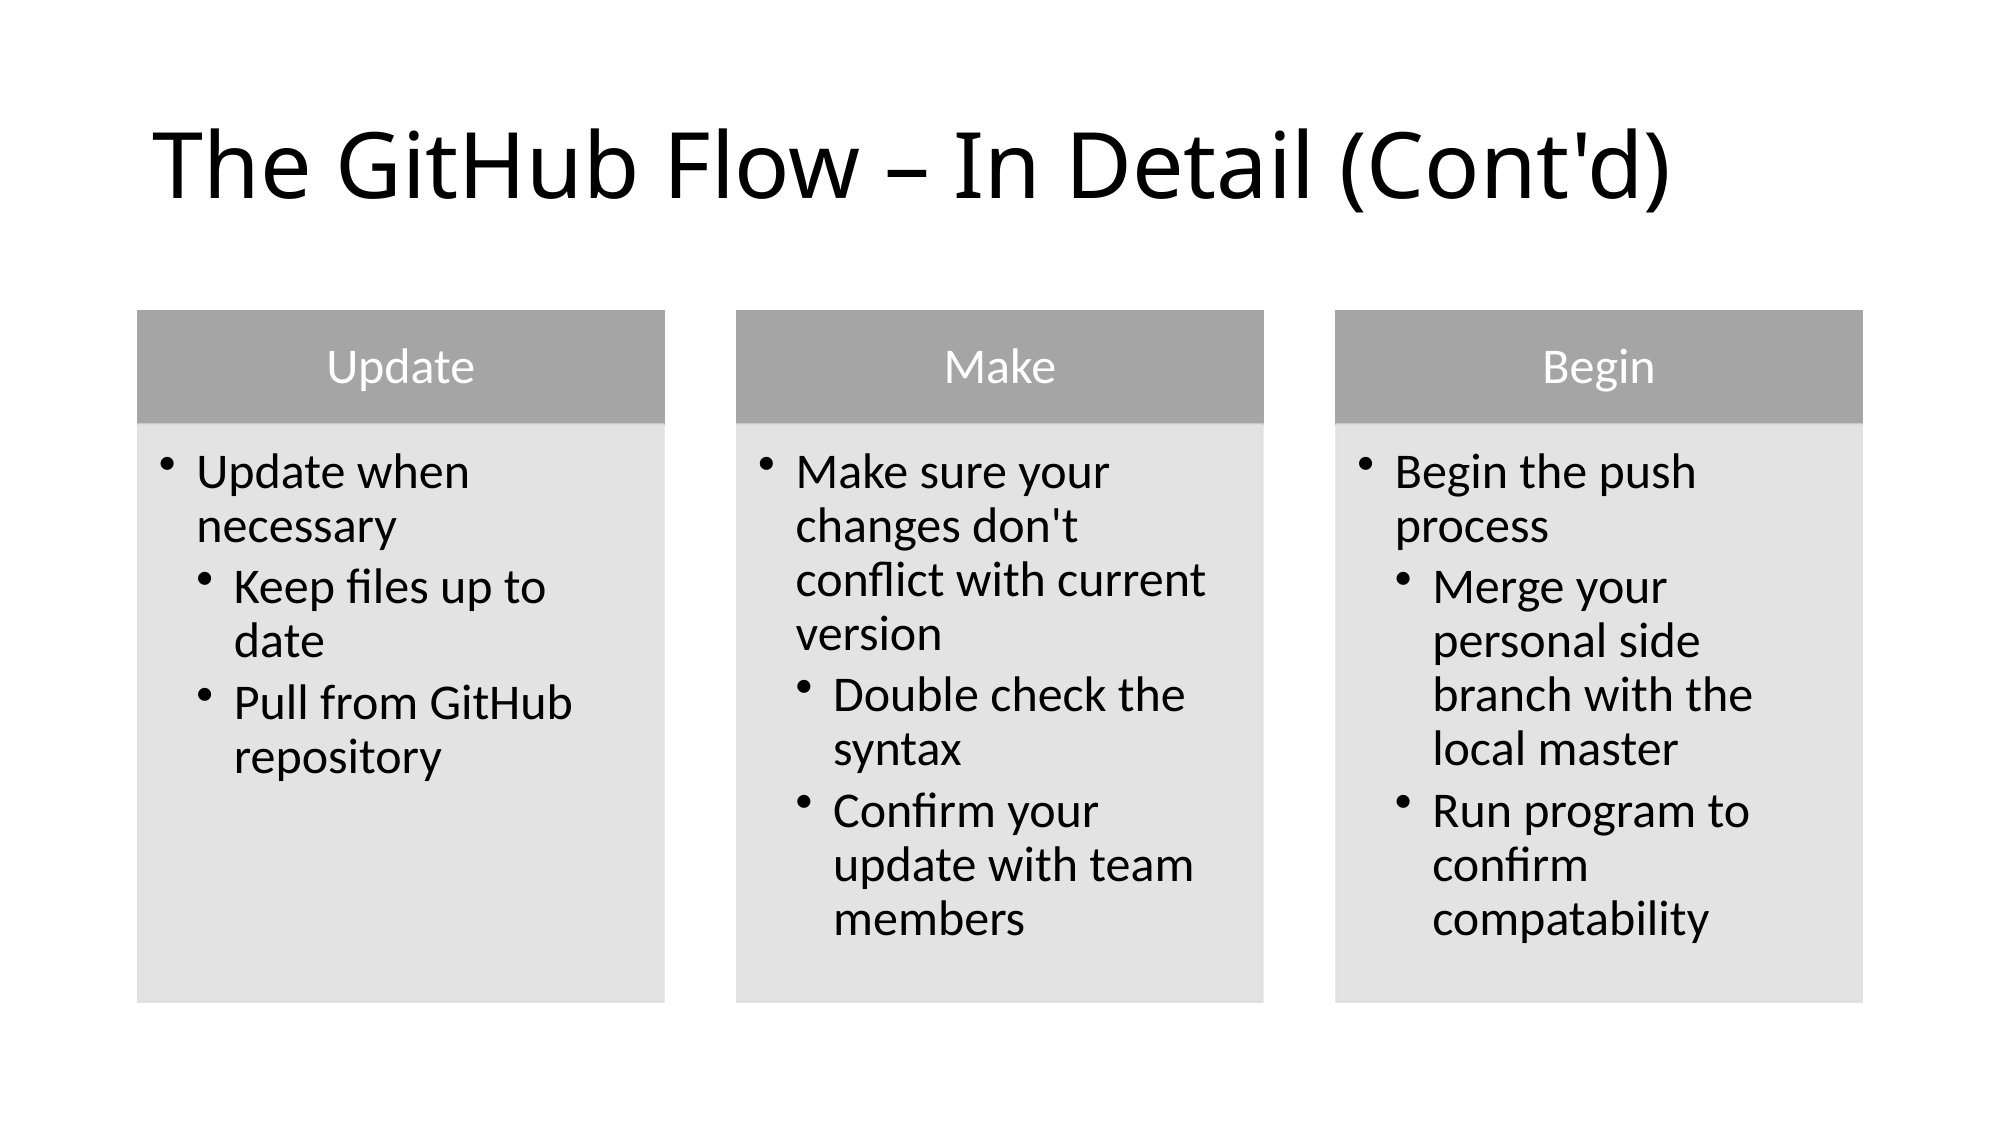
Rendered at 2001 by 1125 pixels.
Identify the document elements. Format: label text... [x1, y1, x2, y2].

title The GitHub Flow – In Detail (Cont'd) [137, 59, 1863, 278]
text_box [137, 299, 1863, 1014]
